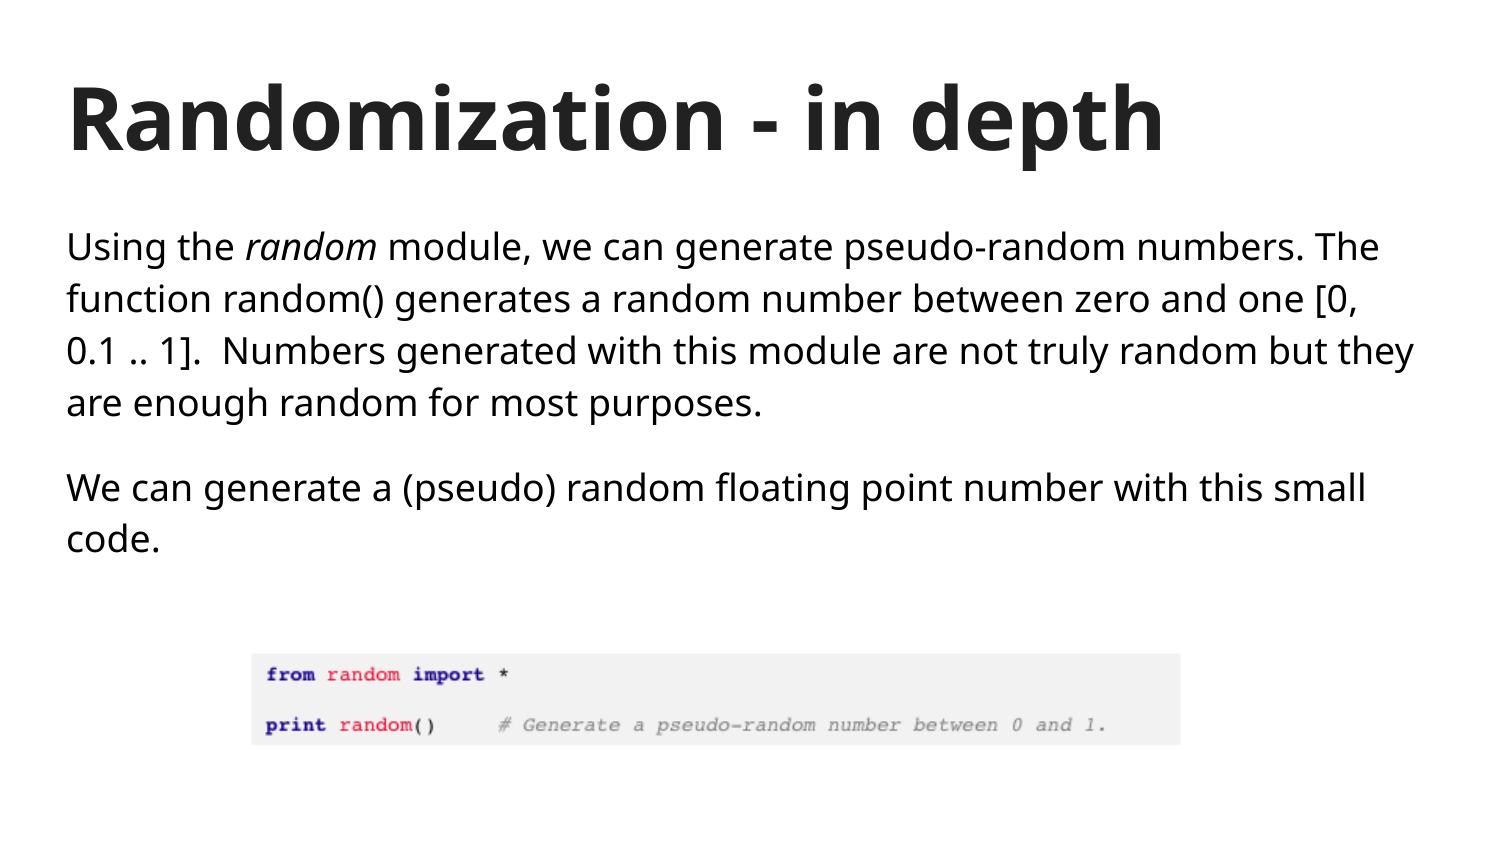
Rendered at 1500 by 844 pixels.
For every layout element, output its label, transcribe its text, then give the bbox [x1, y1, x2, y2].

picture [244, 642, 1188, 750]
title Randomization - in depth [51, 48, 1449, 180]
list Using the random module, we can generate pseudo-random numbers. The function random() generates a random number between zero and one [0, 0.1 .. 1]. Numbers generated with this module are not truly random but they are enough random for most purposes. We can generate a (pseudo) random floating point number with this small code. [51, 201, 1449, 750]
